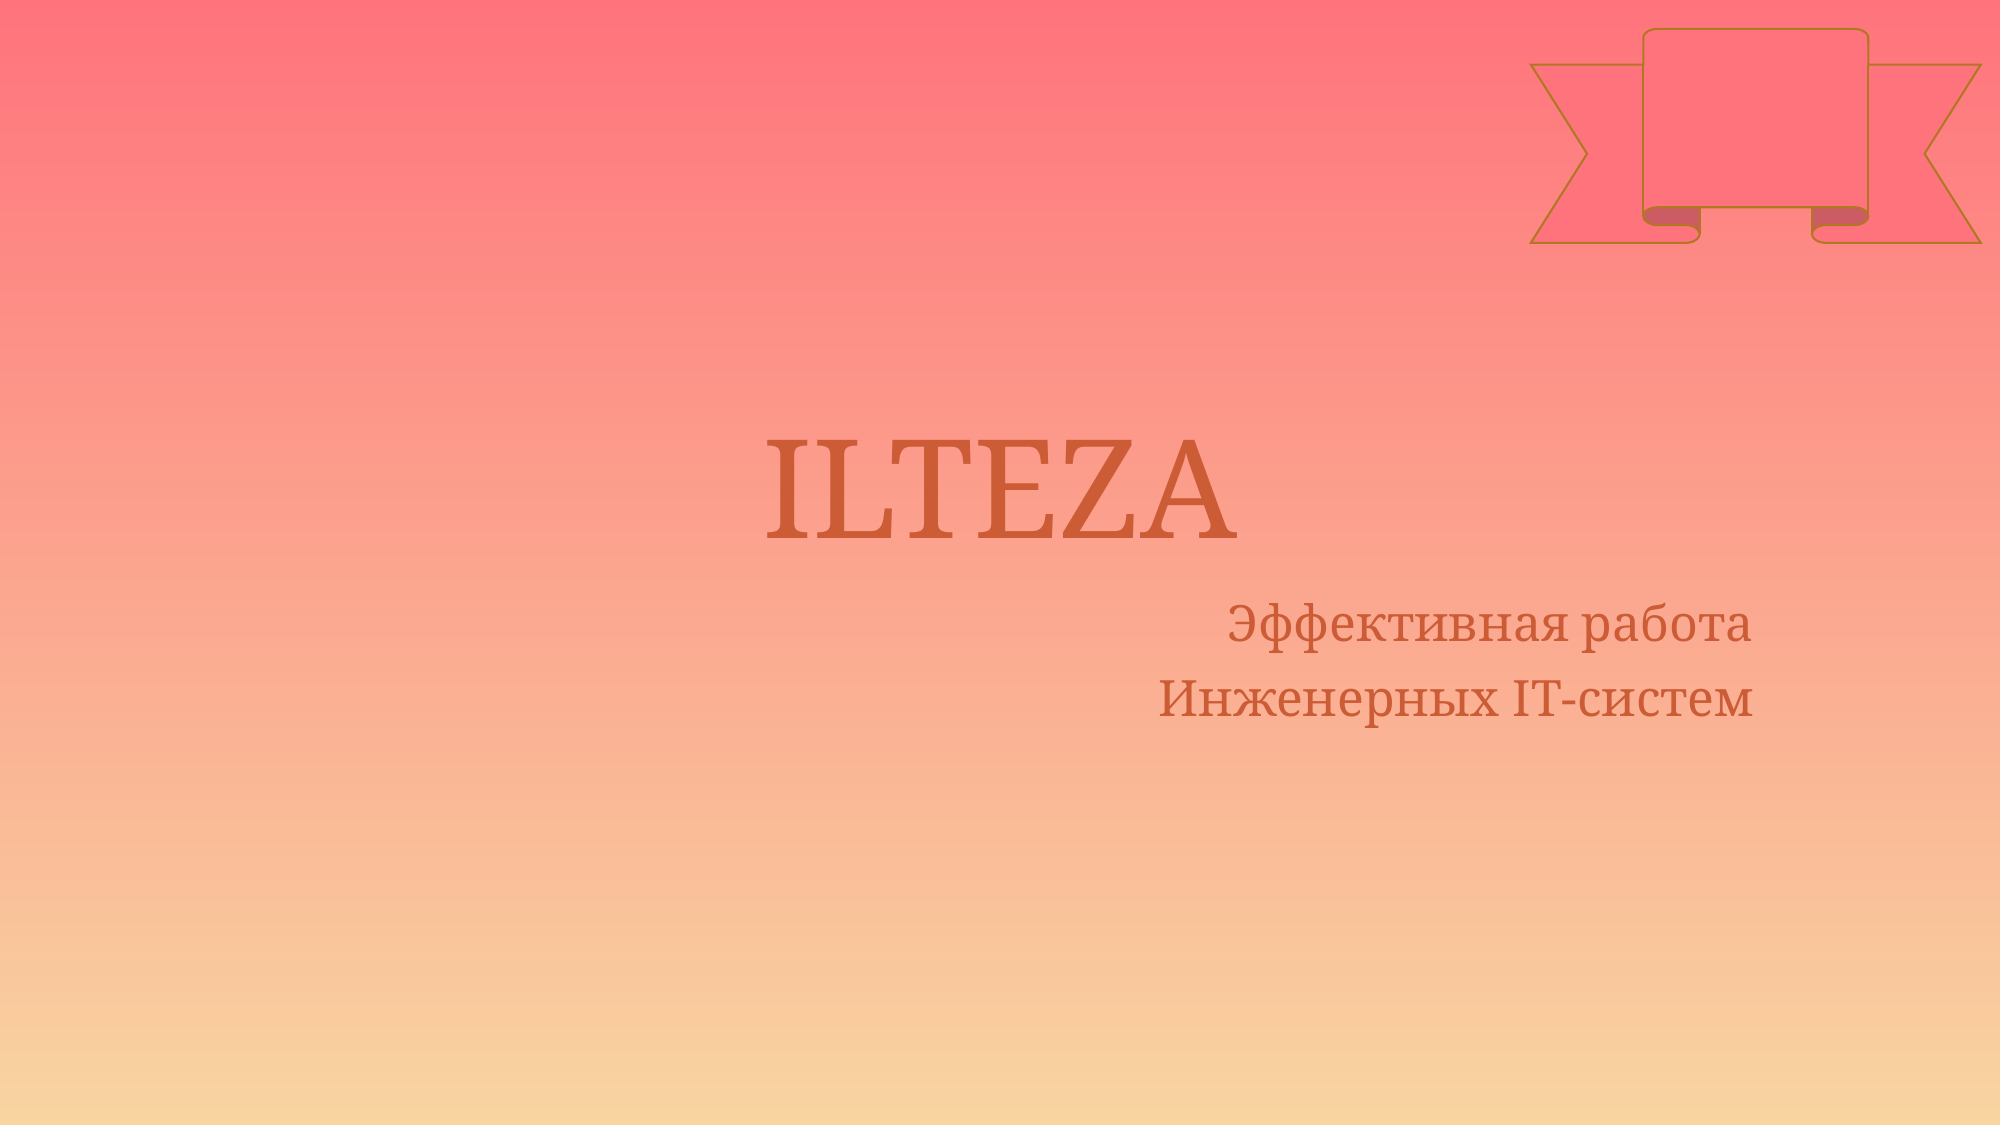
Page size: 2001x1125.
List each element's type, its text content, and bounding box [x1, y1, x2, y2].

title ILTEZA [249, 184, 1750, 576]
subtitle Эффективная работа Инженерных IT-систем [249, 590, 1770, 983]
